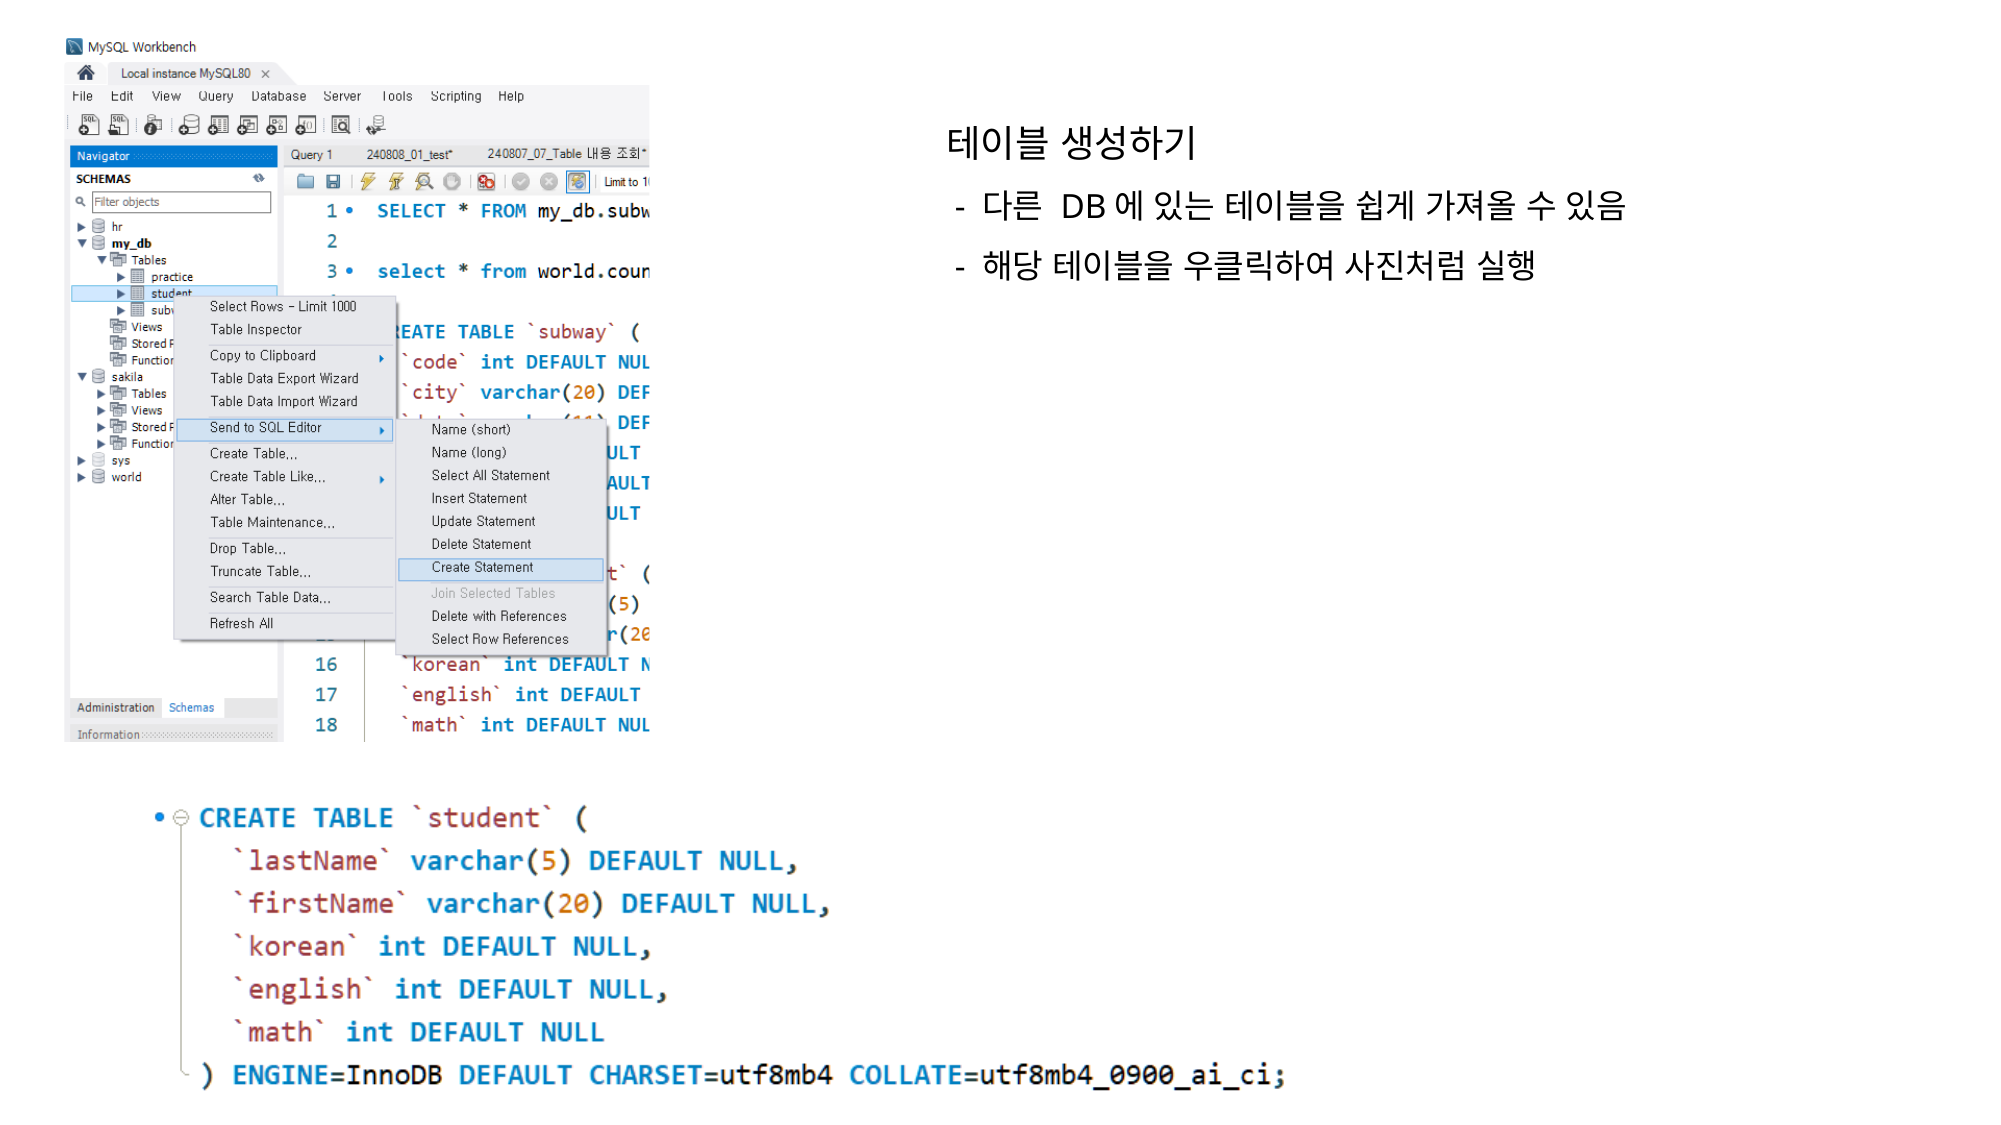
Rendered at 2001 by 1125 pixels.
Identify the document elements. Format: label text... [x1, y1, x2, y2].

picture [148, 789, 1349, 1118]
picture [64, 35, 650, 742]
text_box 테이블 생성하기 - 다른 DB에 있는 테이블을 쉽게 가져올 수 있음 - 해당 테이블을 우클릭하여 사진처럼 실행 [931, 90, 2000, 352]
